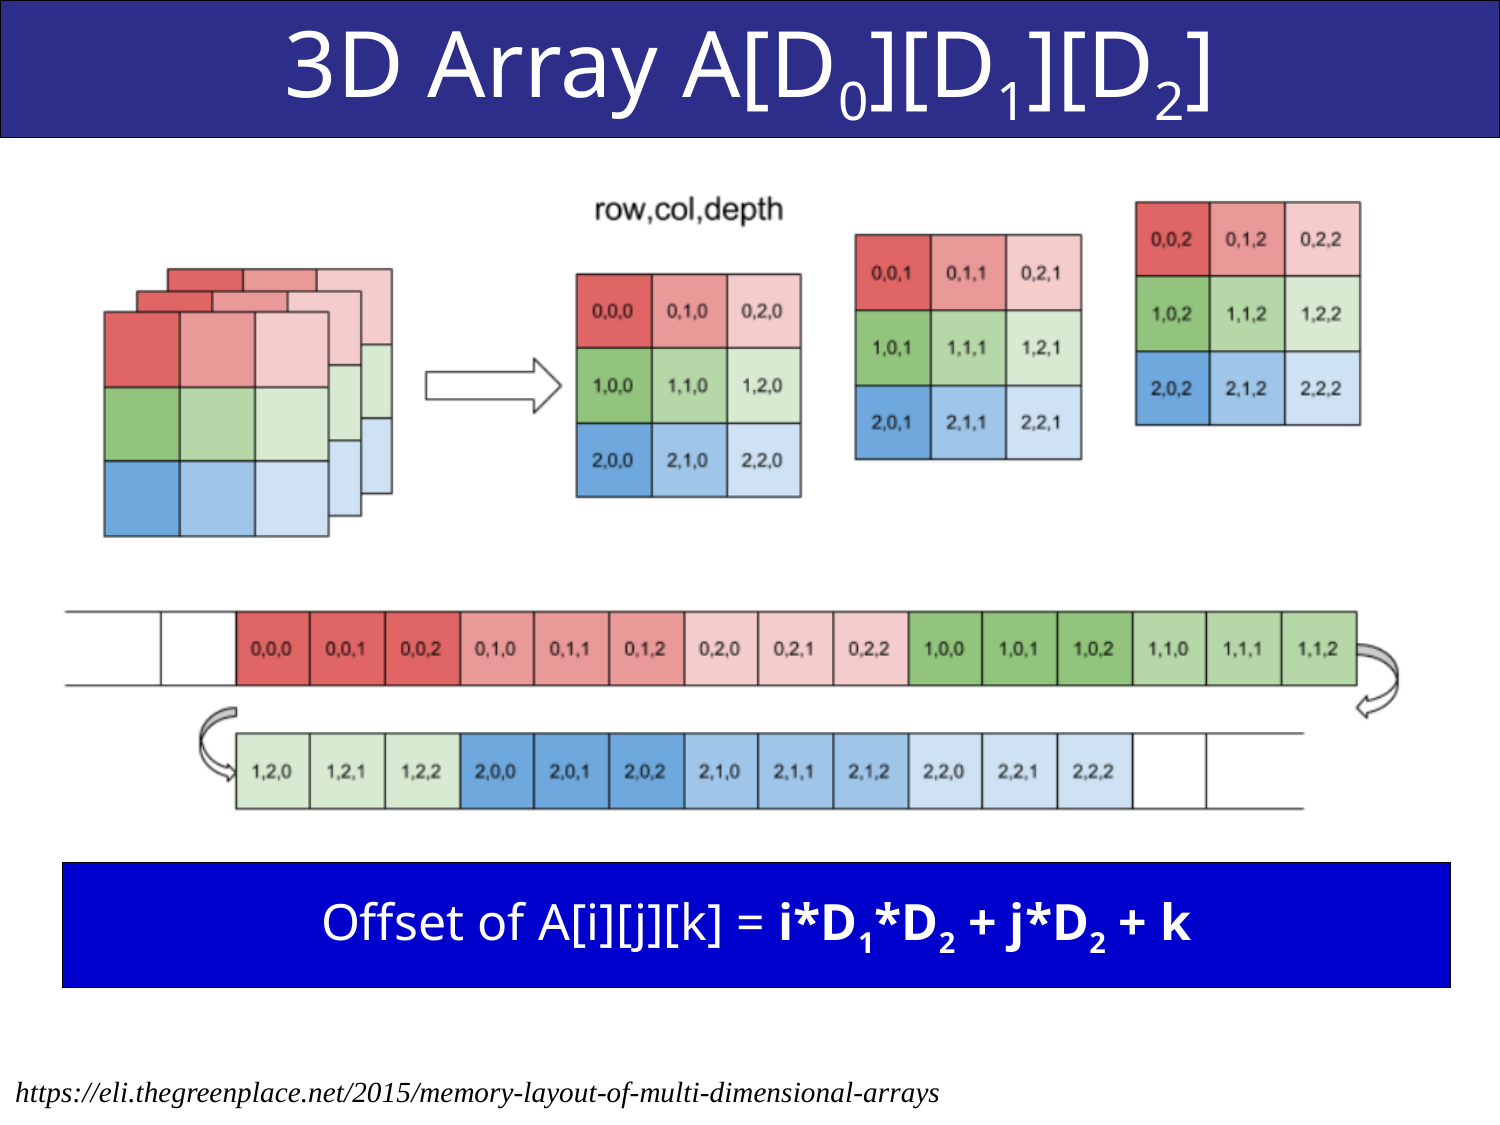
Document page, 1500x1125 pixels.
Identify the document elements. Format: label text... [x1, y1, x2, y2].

picture [5, 167, 1500, 842]
text_box Offset of A[i][j][k] = i*D1*D2 + j*D2 + k [62, 862, 1450, 988]
text_box https://eli.thegreenplace.net/2015/memory-layout-of-multi-dimensional-arrays [0, 1065, 1424, 1116]
title 3D Array A[D0][D1][D2] [0, 0, 1500, 138]
